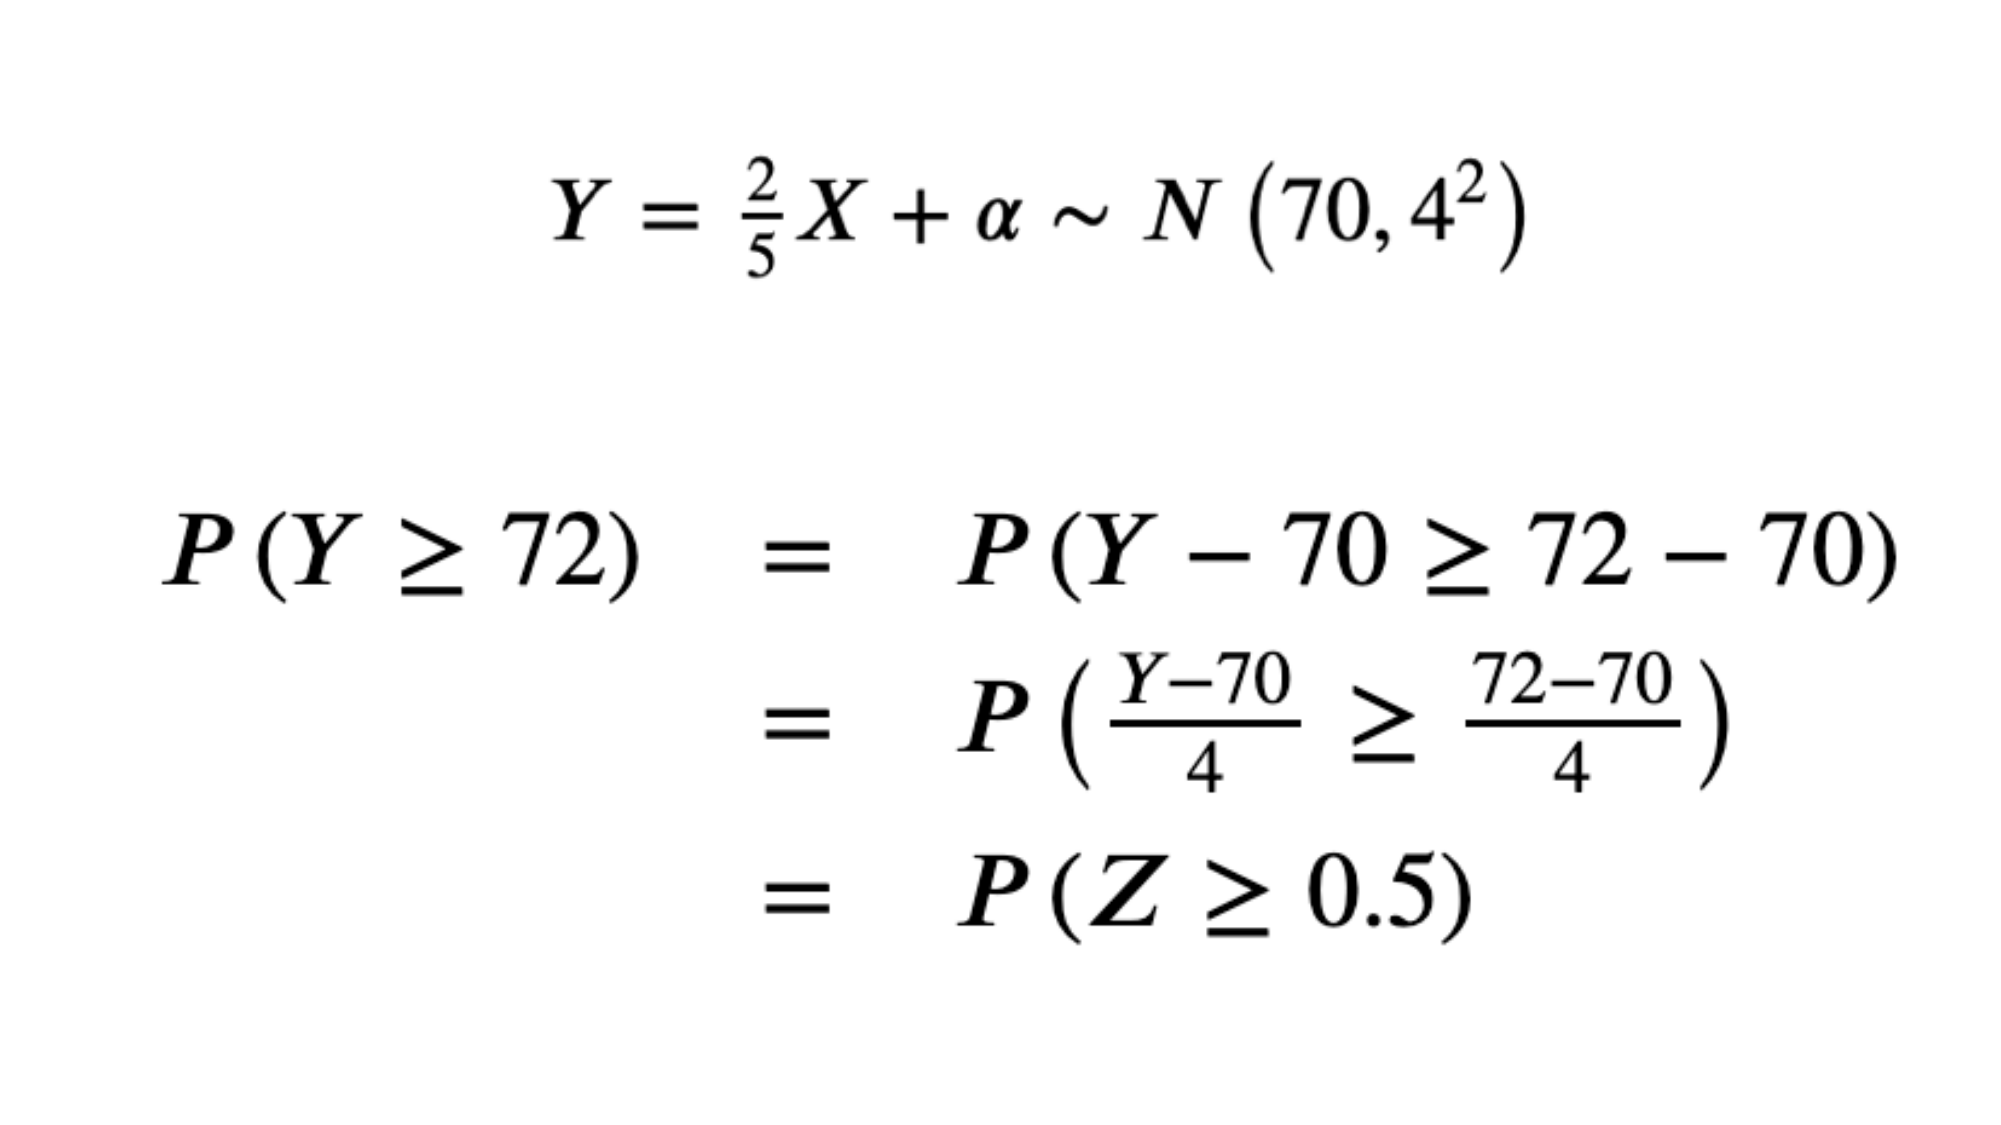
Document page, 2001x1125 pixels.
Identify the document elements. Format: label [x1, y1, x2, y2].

picture [98, 122, 1962, 994]
